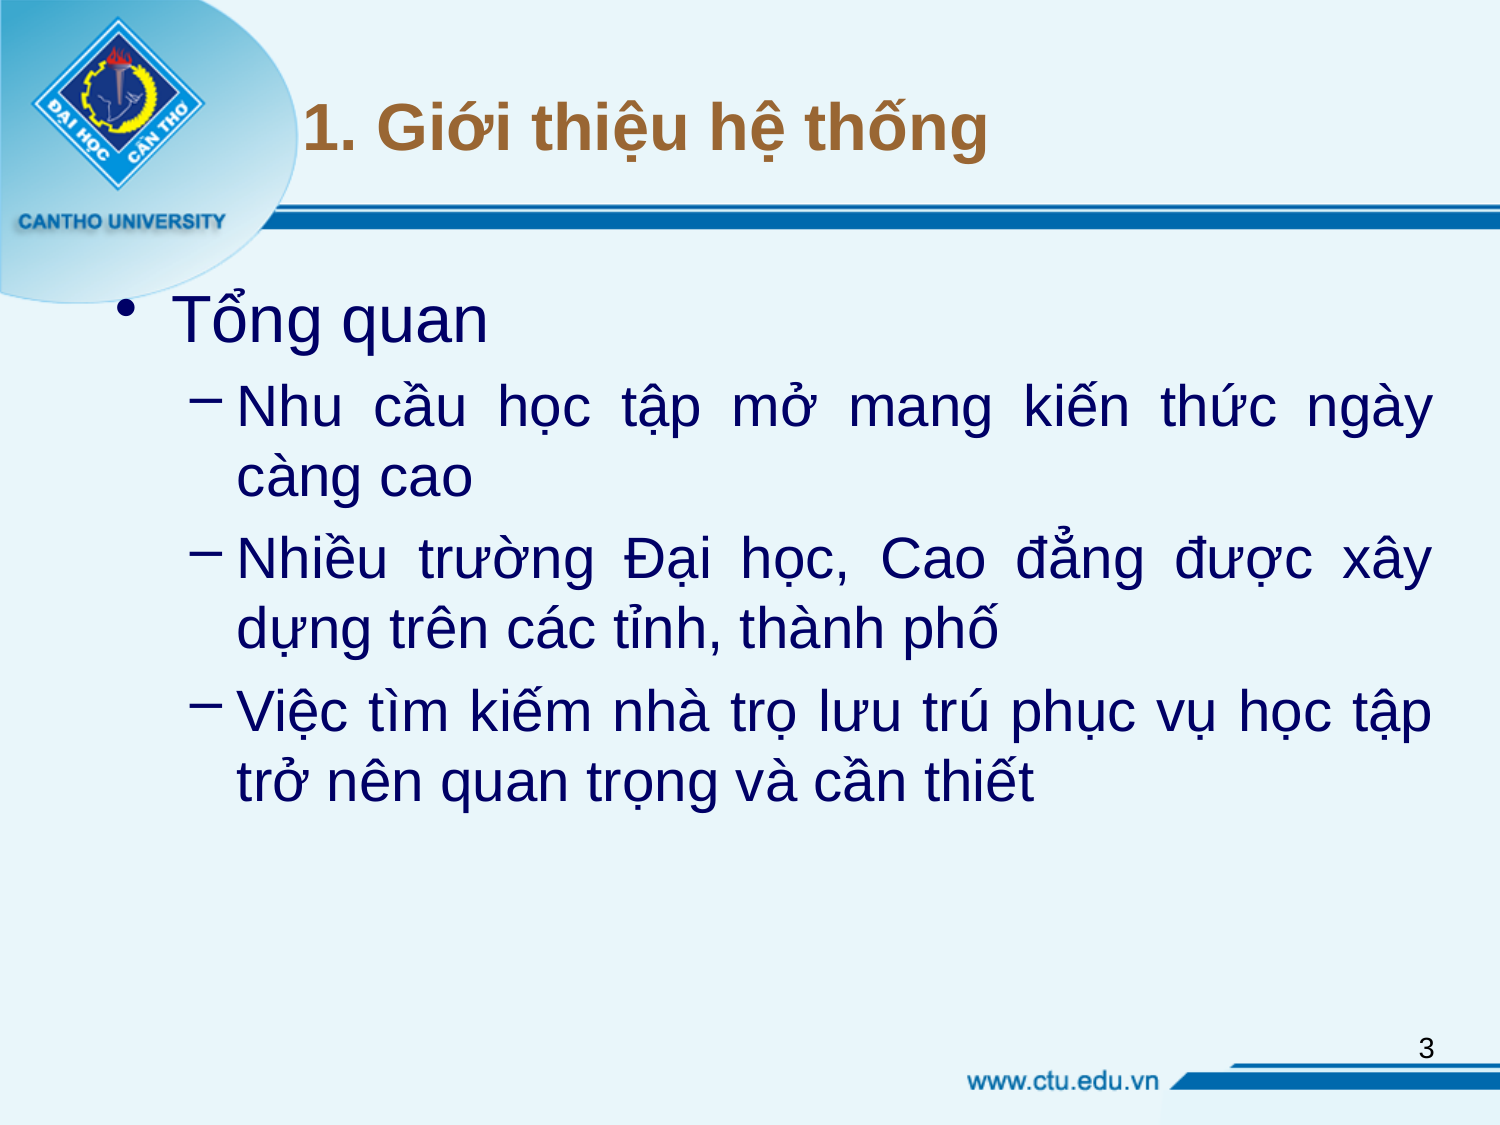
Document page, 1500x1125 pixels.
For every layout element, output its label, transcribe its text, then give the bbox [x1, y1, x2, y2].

picture [0, 0, 1500, 1125]
list Tổng quan Nhu cầu học tập mở mang kiến thức ngày càng cao Nhiều trường Đại học, Cao đẳng được xây dựng trên các tỉnh, thành phố Việc tìm kiếm nhà trọ lưu trú phục vụ học tập trở nên quan trọng và cần thiết [99, 267, 1450, 1038]
slide_number 3 [1100, 1021, 1450, 1113]
title 1. Giới thiệu hệ thống [287, 46, 1450, 202]
